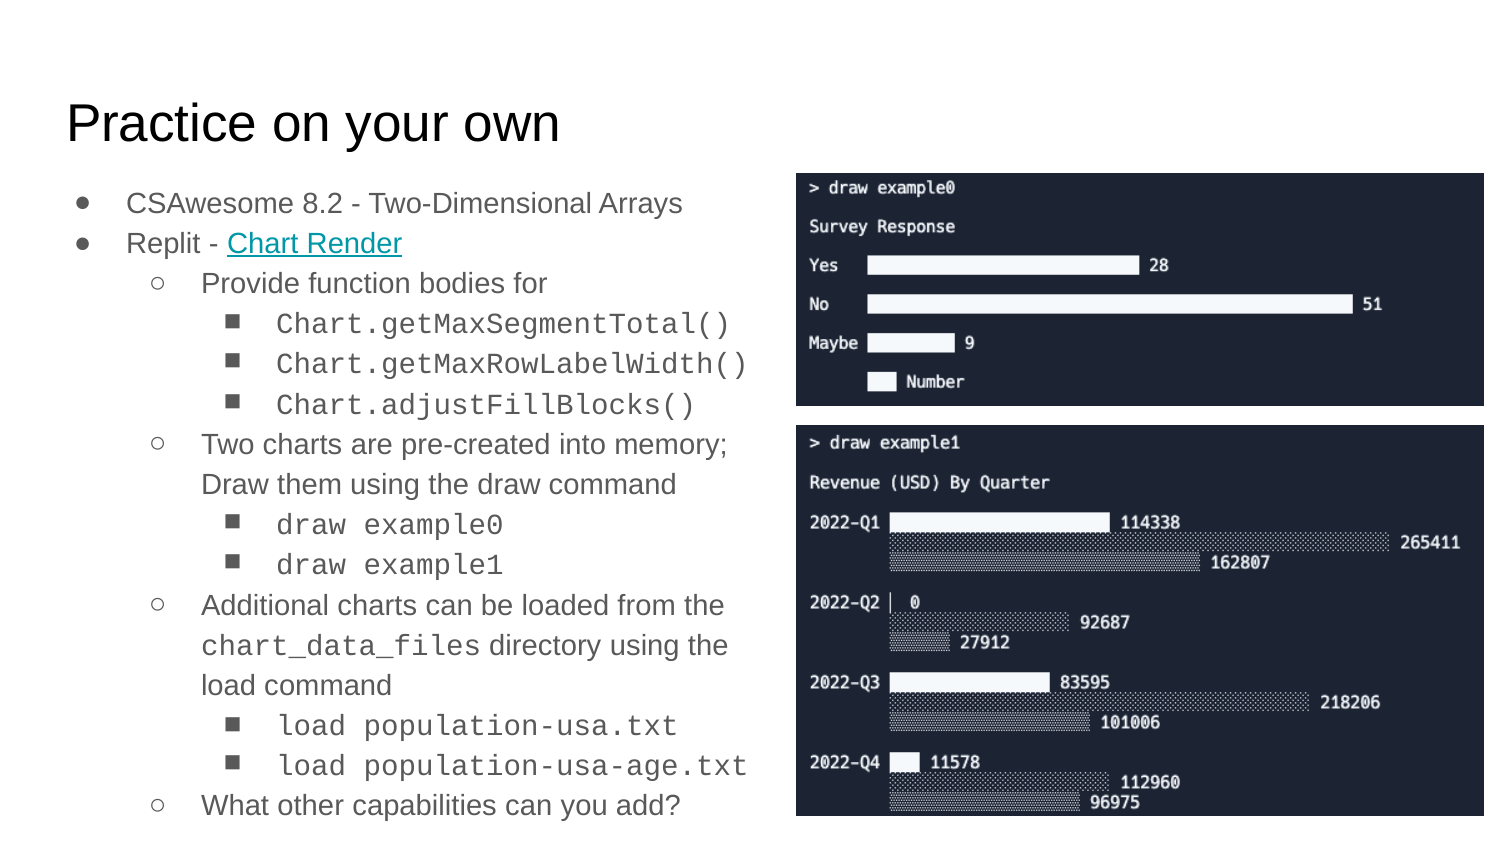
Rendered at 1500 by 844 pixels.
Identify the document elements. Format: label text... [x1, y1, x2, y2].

picture [796, 173, 1484, 407]
picture [796, 425, 1484, 817]
list CSAwesome 8.2 - Two-Dimensional Arrays Replit - Chart Render Provide function bodies for Chart.getMaxSegmentTotal() Chart.getMaxRowLabelWidth() Chart.adjustFillBlocks() Two charts are pre-created into memory; Draw them using the draw command draw example0 draw example1 Additional charts can be loaded from the chart_data_files directory using the load command load population-usa.txt load population-usa-age.txt What other capabilities can you add? [51, 167, 776, 725]
title Practice on your own [51, 72, 1449, 167]
